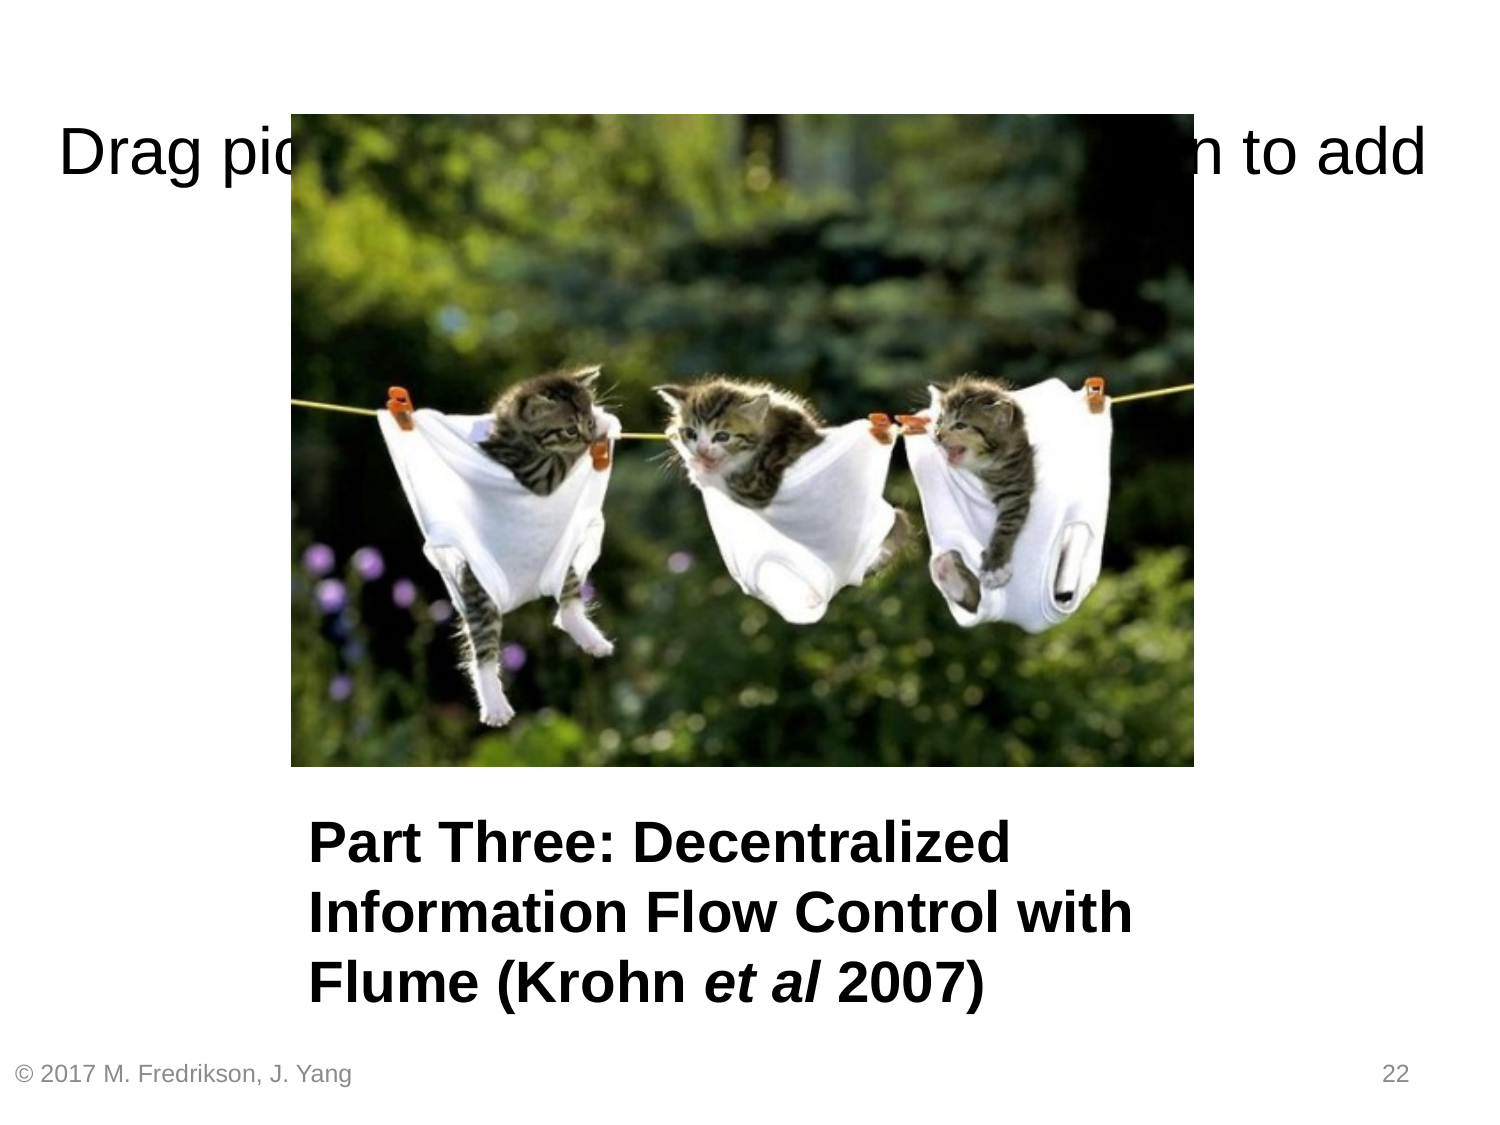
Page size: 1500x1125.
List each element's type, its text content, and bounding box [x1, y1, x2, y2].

footer © 2017 M. Fredrikson, J. Yang [0, 1042, 475, 1103]
slide_number 21 [1074, 1042, 1425, 1103]
title Part Three: Decentralized Information Flow Control with Flume (Krohn et al 2007) [294, 787, 1194, 1022]
picture [290, 100, 1195, 776]
